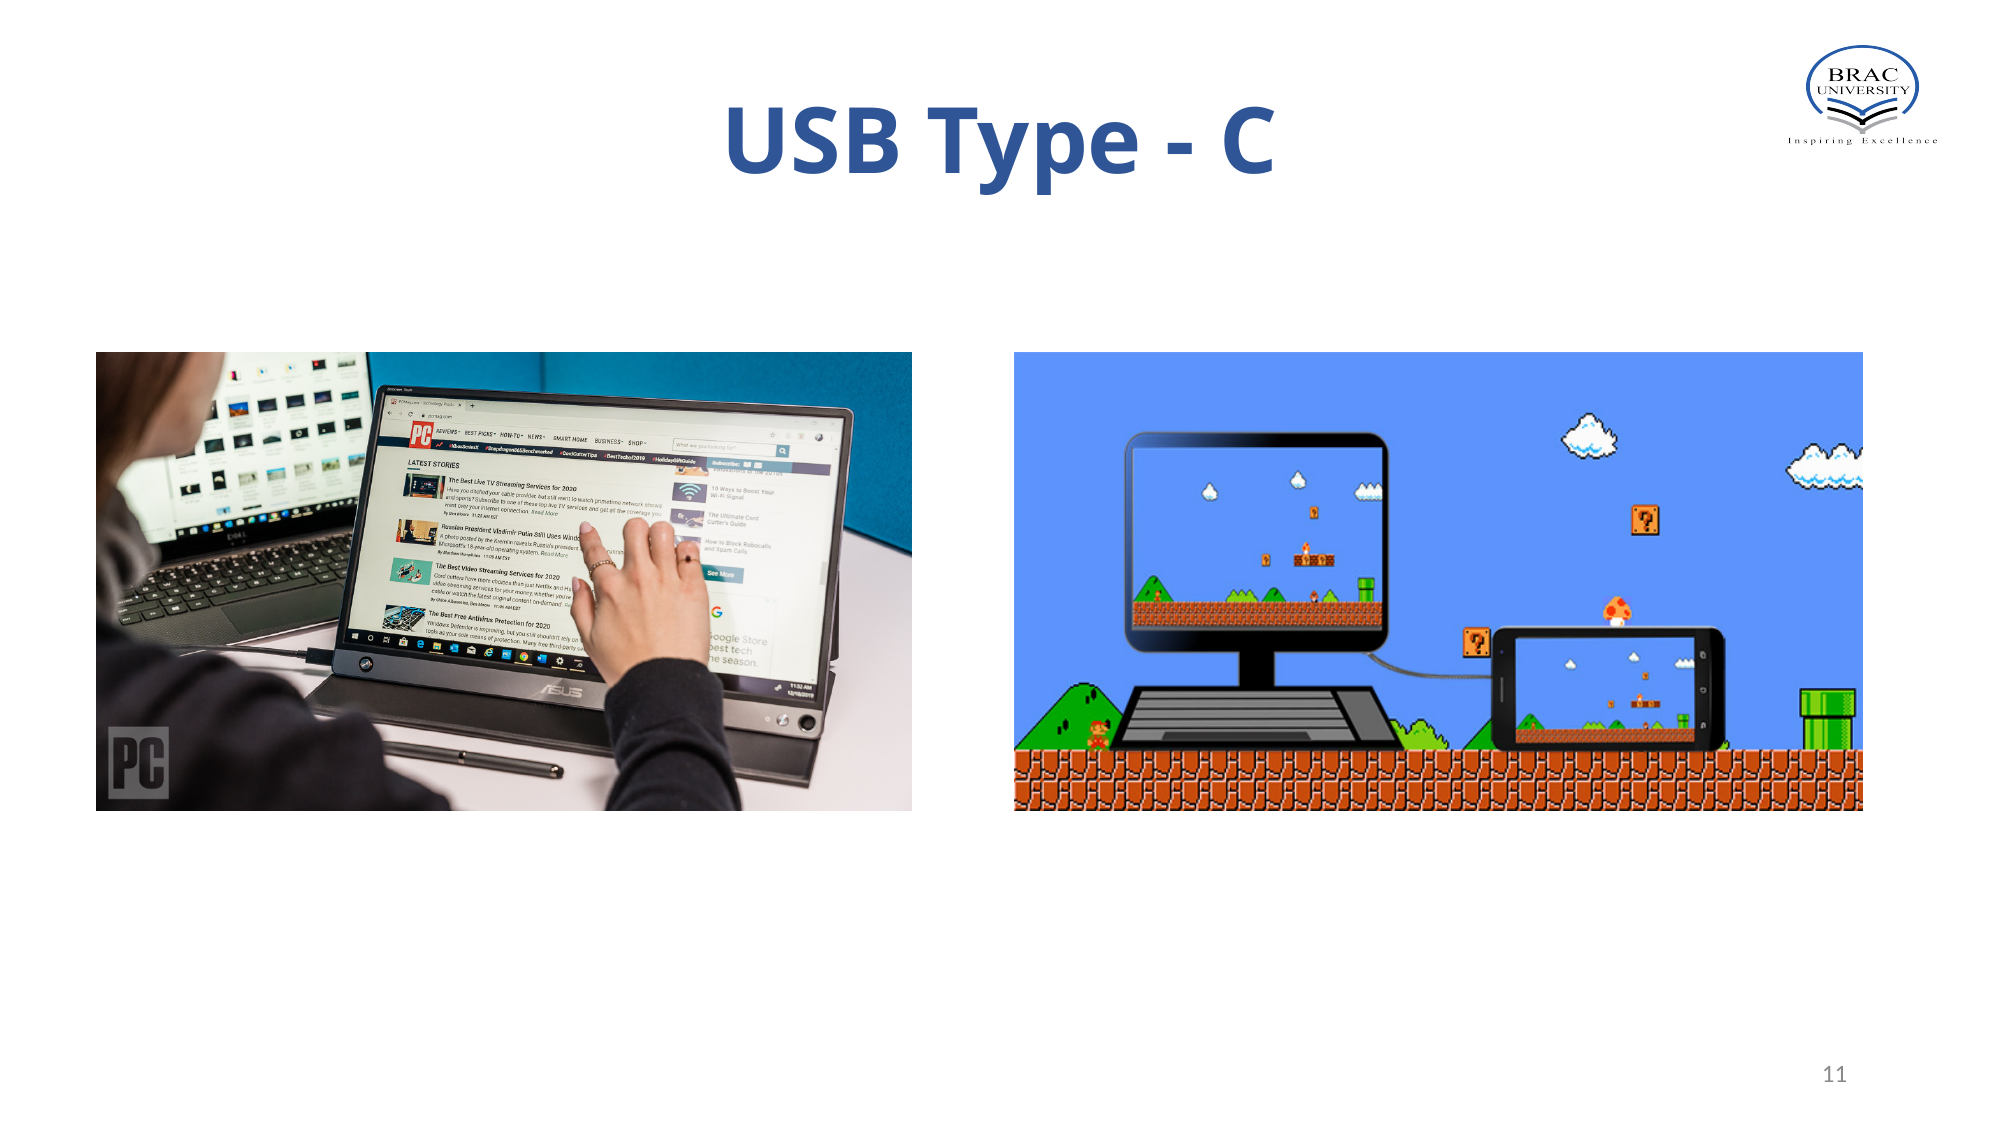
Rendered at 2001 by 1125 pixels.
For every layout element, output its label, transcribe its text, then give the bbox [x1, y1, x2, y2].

picture [96, 352, 912, 811]
slide_number 11 [1412, 1042, 1863, 1103]
picture [1788, 45, 1937, 145]
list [1014, 352, 1863, 811]
title USB Type - C [137, 59, 1863, 228]
